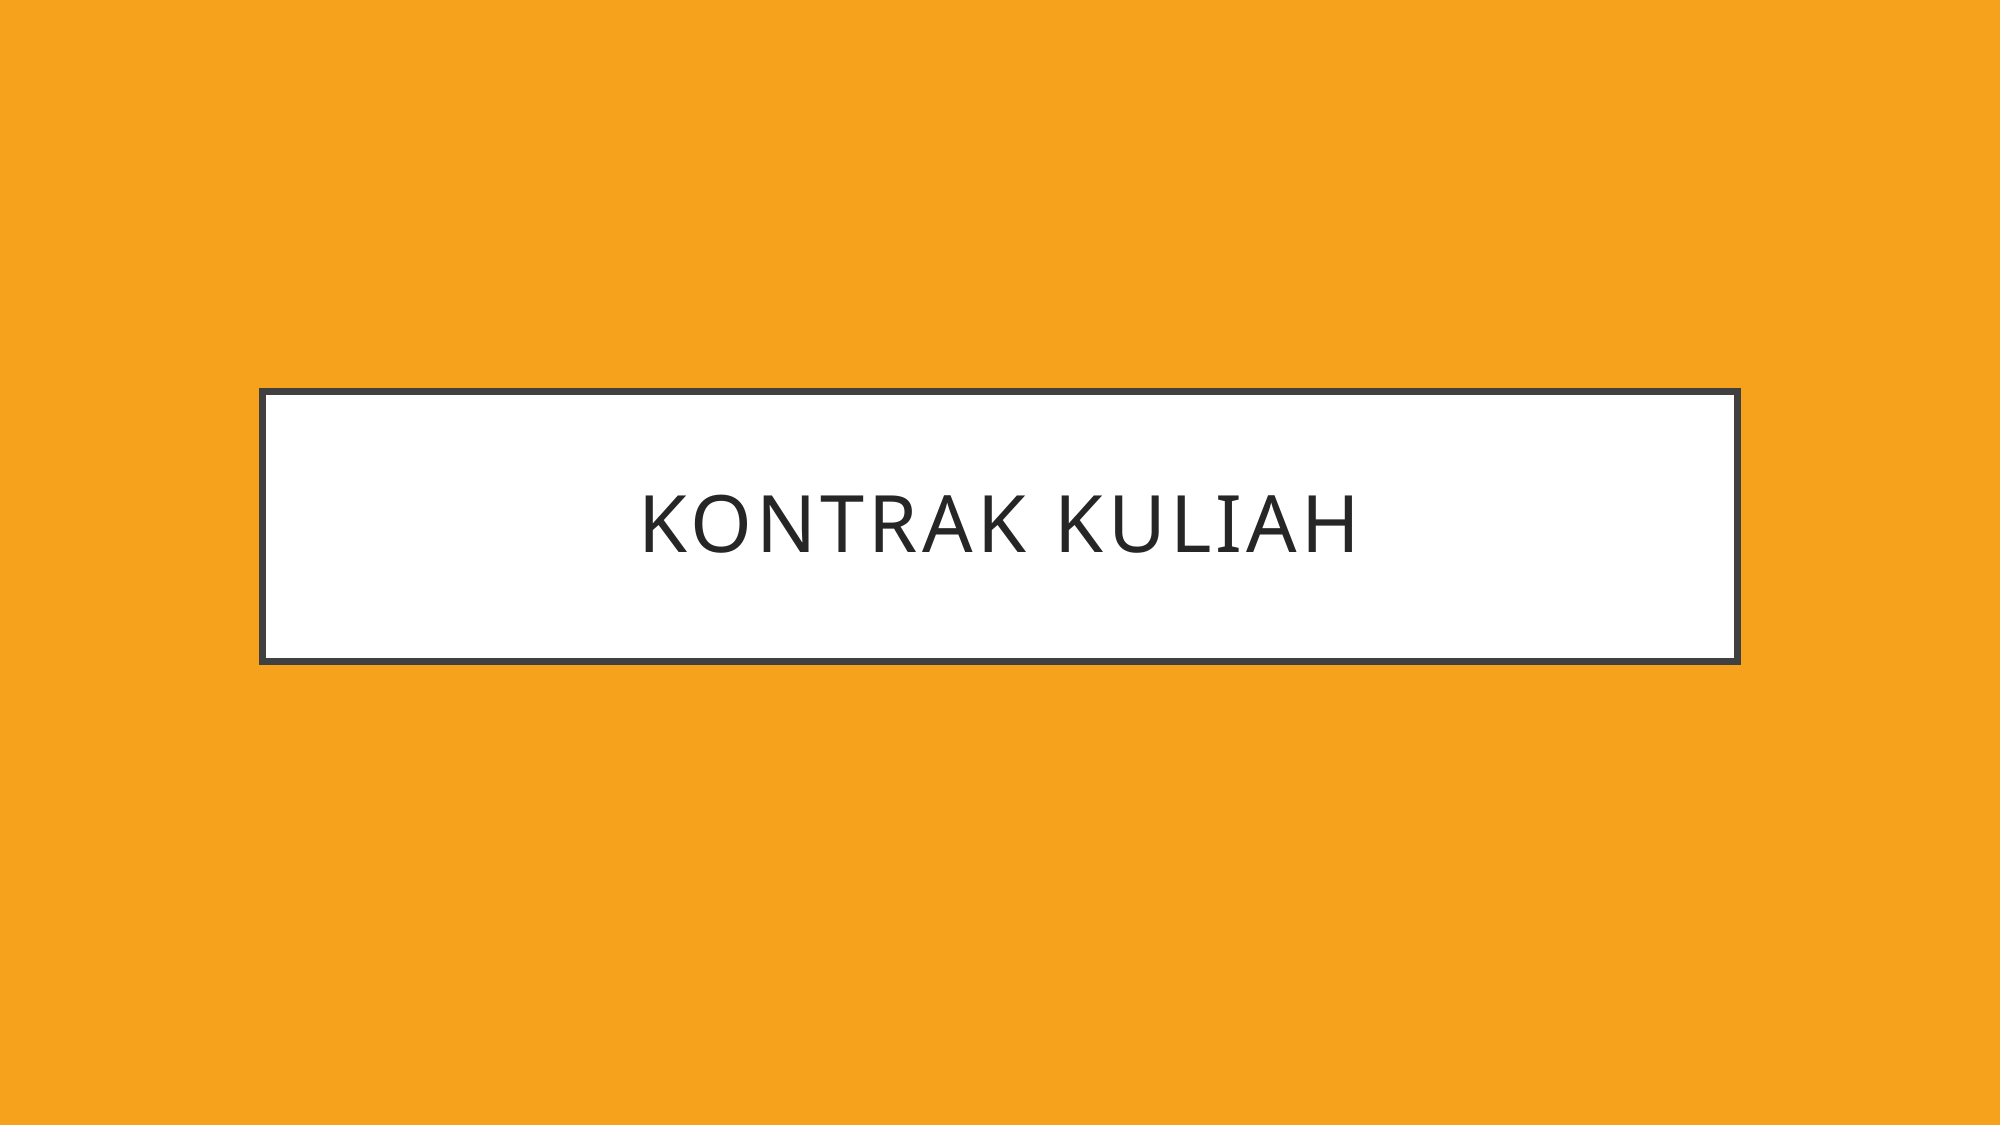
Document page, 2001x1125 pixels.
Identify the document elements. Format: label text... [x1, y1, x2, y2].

title Kontrak kuliah [259, 388, 1741, 665]
